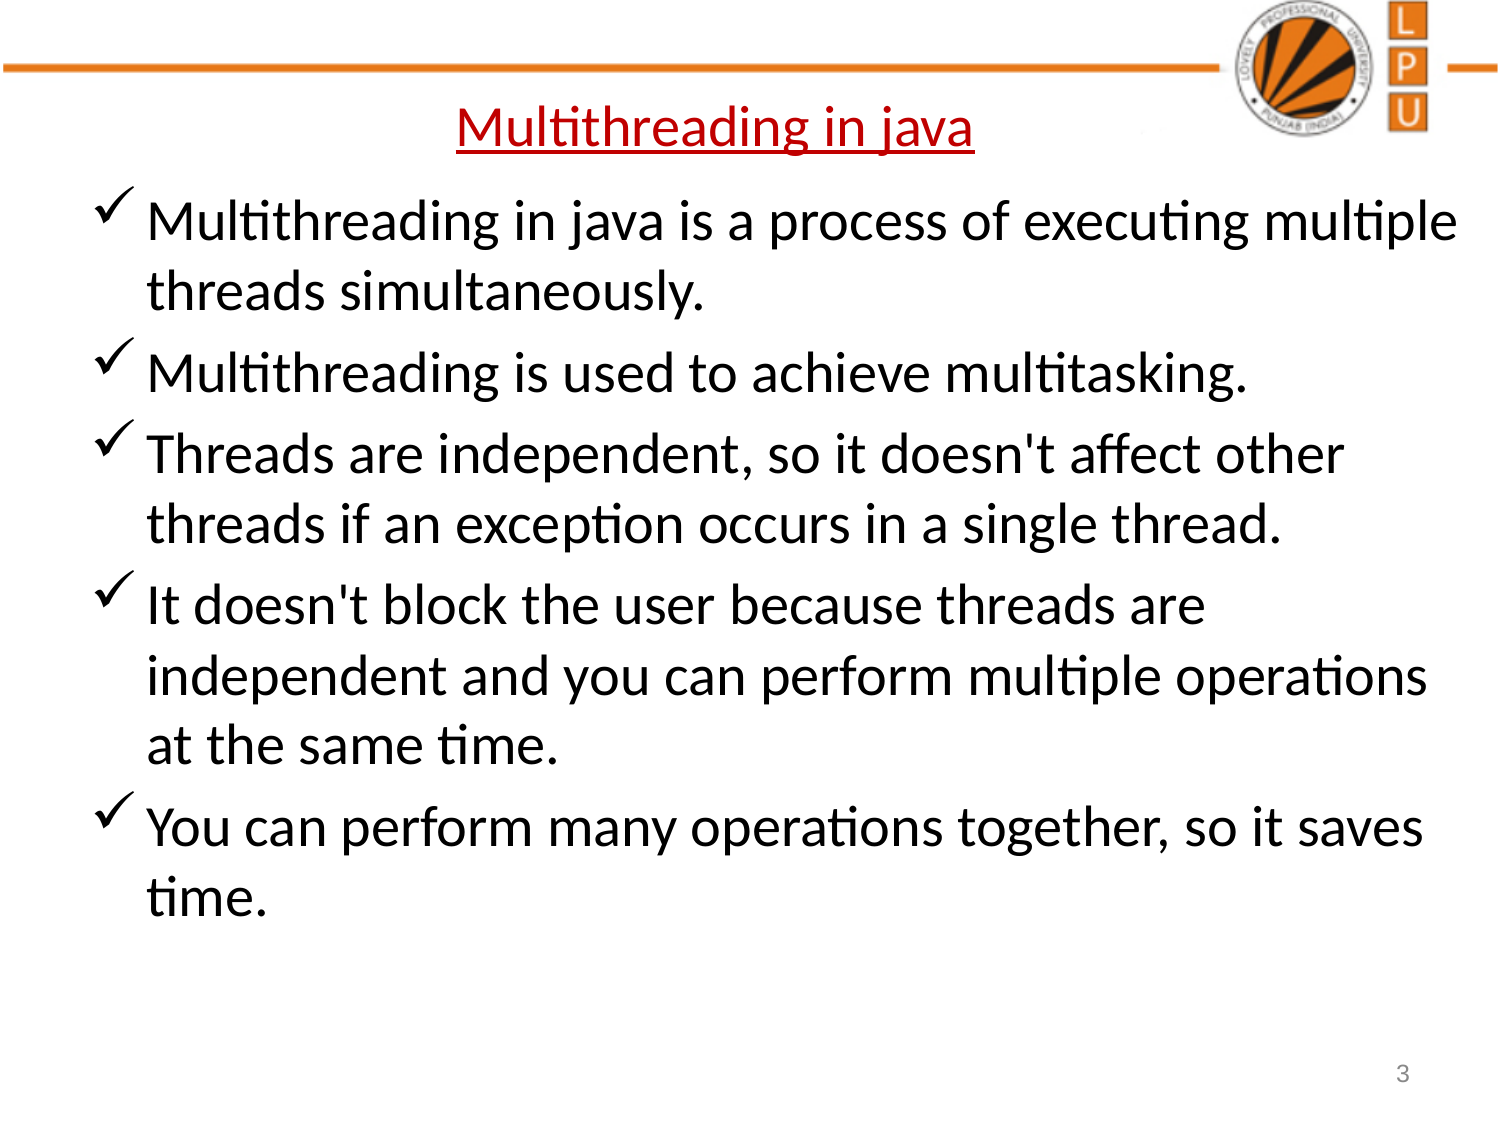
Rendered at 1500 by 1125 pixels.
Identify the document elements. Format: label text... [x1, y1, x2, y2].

slide_number 3 [1074, 1042, 1425, 1103]
list Multithreading in java is a process of executing multiple threads simultaneously. Multithreading is used to achieve multitasking. Threads are independent, so it doesn't affect other threads if an exception occurs in a single thread. It doesn't block the user because threads are independent and you can perform multiple operations at the same time. You can perform many operations together, so it saves time. [75, 174, 1500, 1005]
text_box Multithreading in java [440, 81, 990, 166]
picture [3, 0, 1500, 155]
